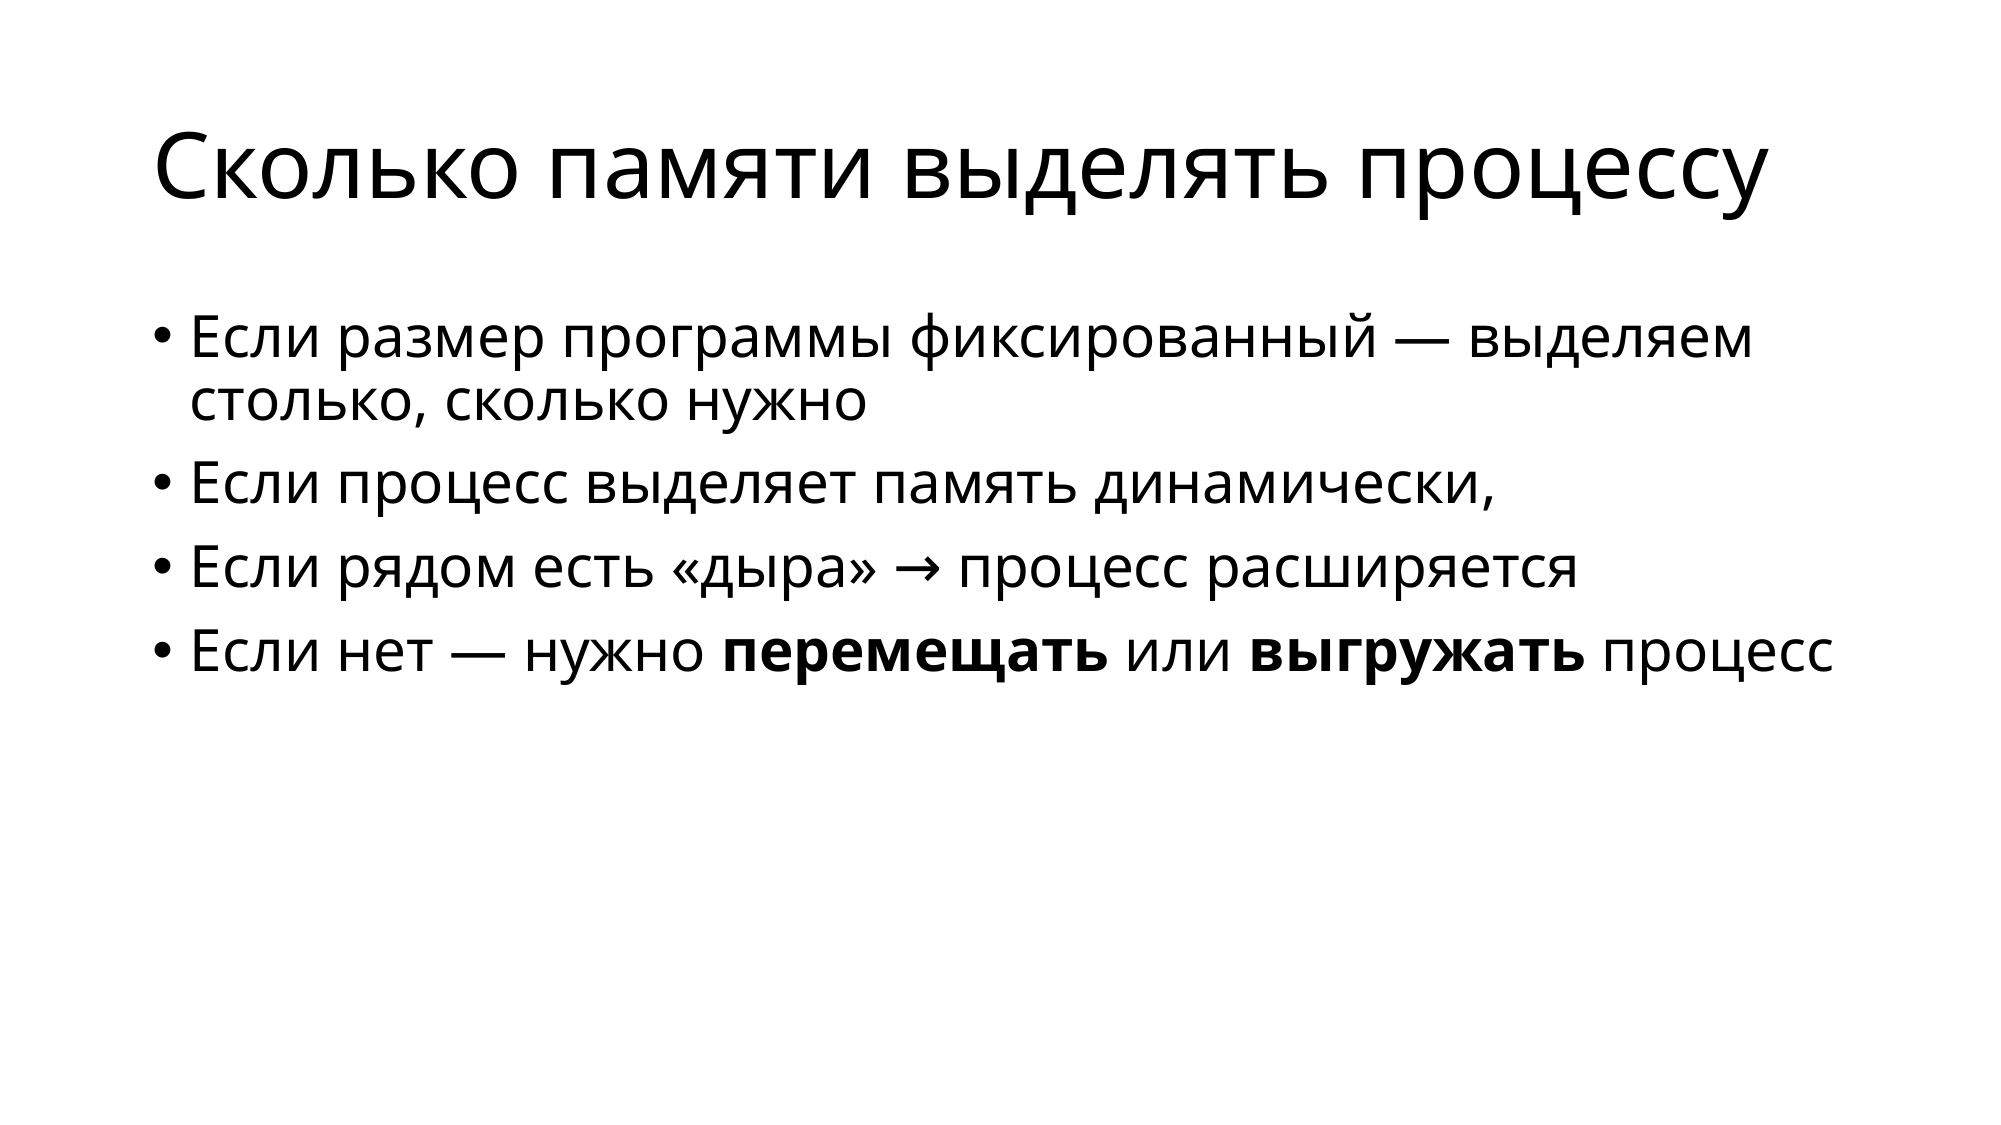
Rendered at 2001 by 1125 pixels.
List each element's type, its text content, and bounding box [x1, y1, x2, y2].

title Сколько памяти выделять процессу [137, 59, 1863, 278]
list Если размер программы фиксированный — выделяем столько, сколько нужно Если процесс выделяет память динамически, Если рядом есть «дыра» → процесс расширяется Если нет — нужно перемещать или выгружать процесс [137, 299, 1863, 1014]
